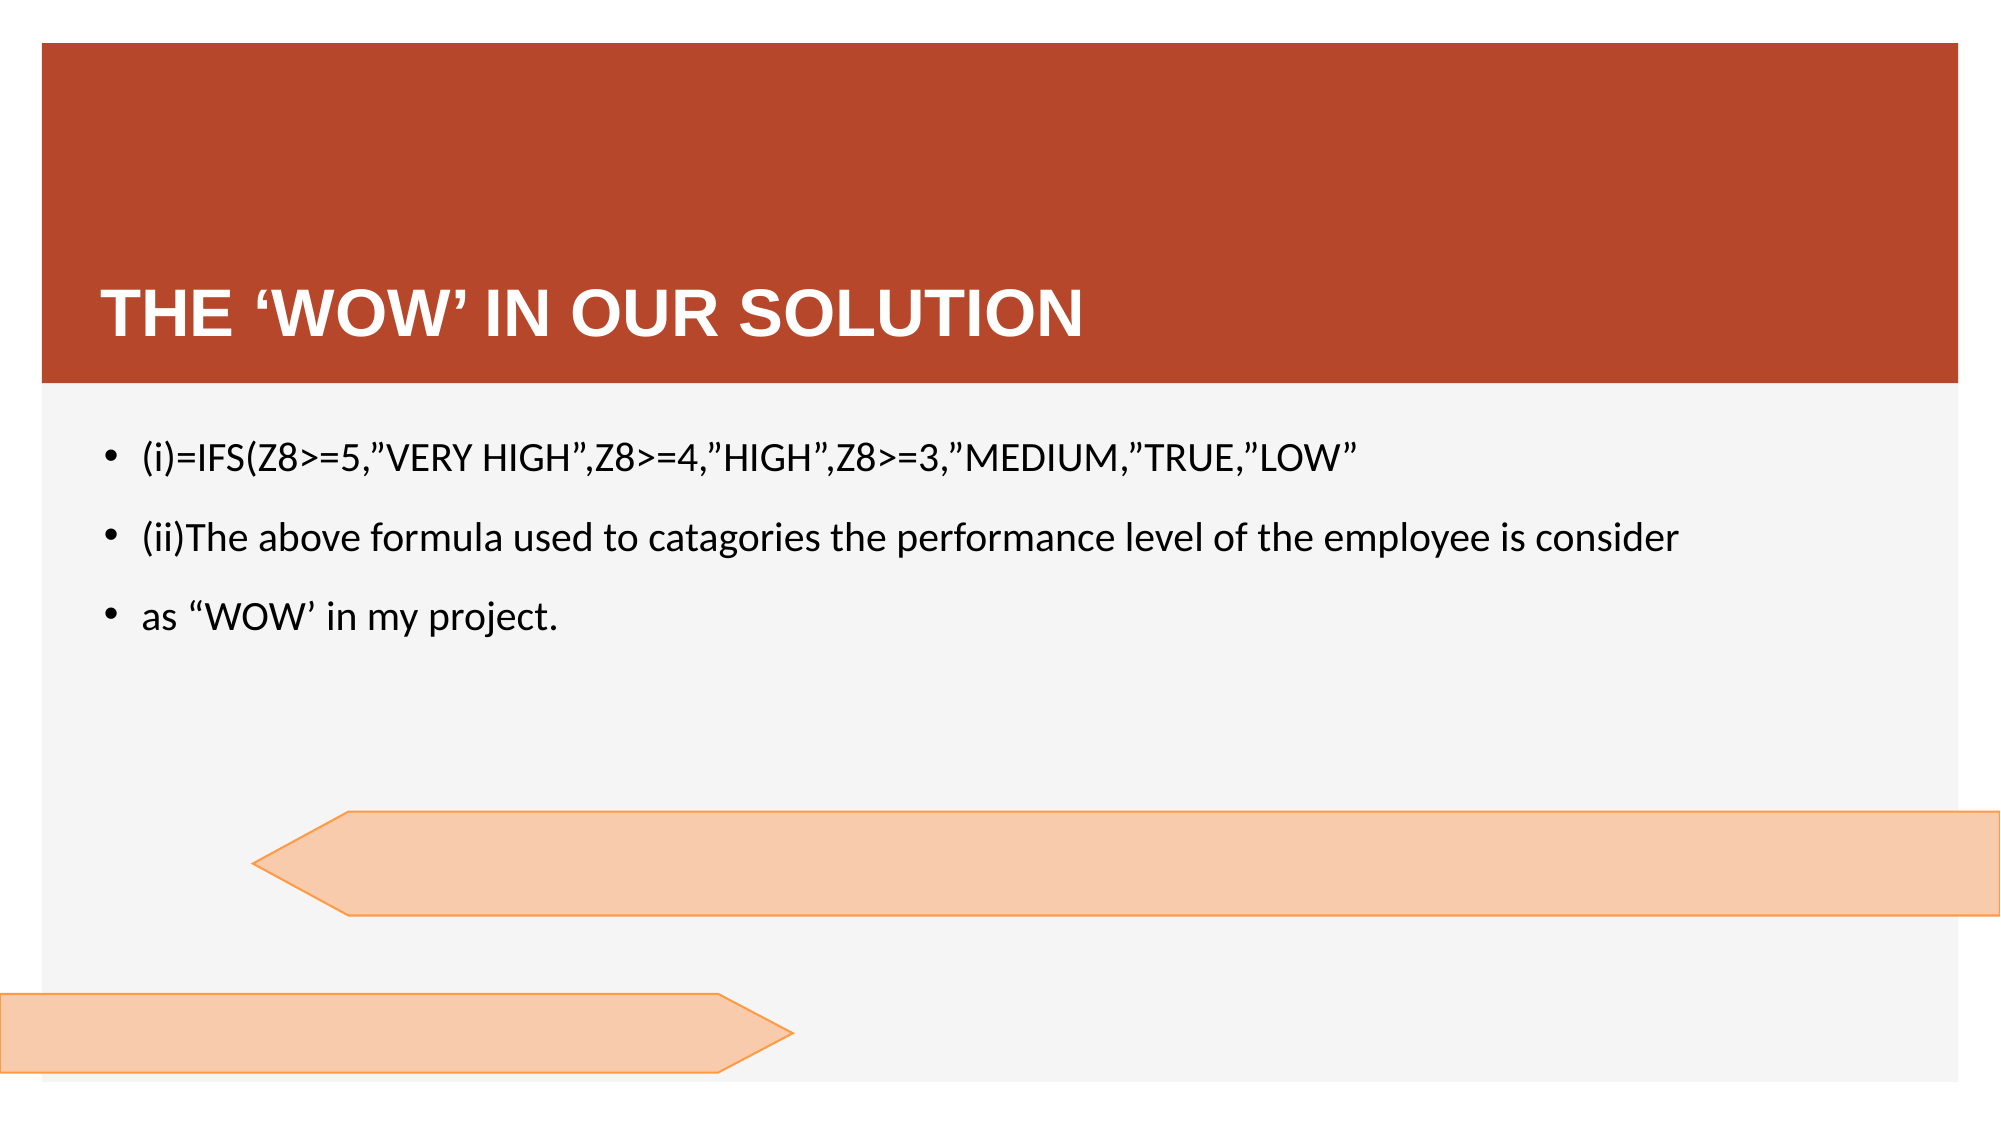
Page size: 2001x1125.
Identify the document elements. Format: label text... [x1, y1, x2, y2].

text_box [0, 992, 796, 1074]
text_box [250, 810, 2000, 917]
list (i)=IFS(Z8>=5,”VERY HIGH”,Z8>=4,”HIGH”,Z8>=3,”MEDIUM,”TRUE,”LOW” (ii)The above formula used to catagories the performance level of the employee is consider as “WOW’ in my project. [88, 435, 1933, 1073]
title THE ‘WOW’ IN OUR SOLUTION [85, 251, 1113, 357]
